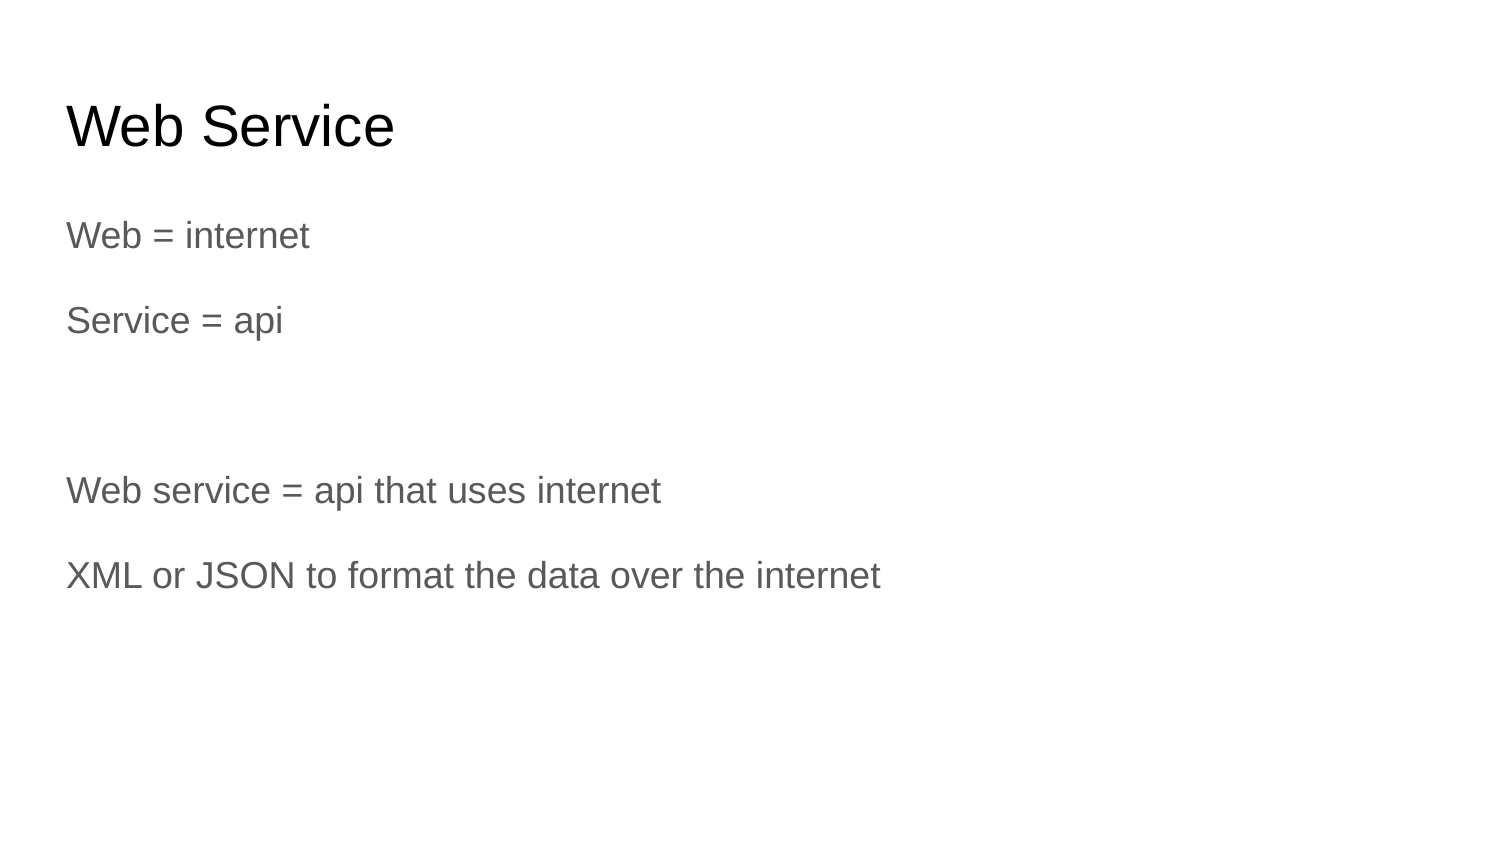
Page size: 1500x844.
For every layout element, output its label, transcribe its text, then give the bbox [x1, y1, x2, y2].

title Web Service [51, 72, 1449, 167]
list Web = internet Service = api Web service = api that uses internet XML or JSON to format the data over the internet [51, 189, 1449, 750]
